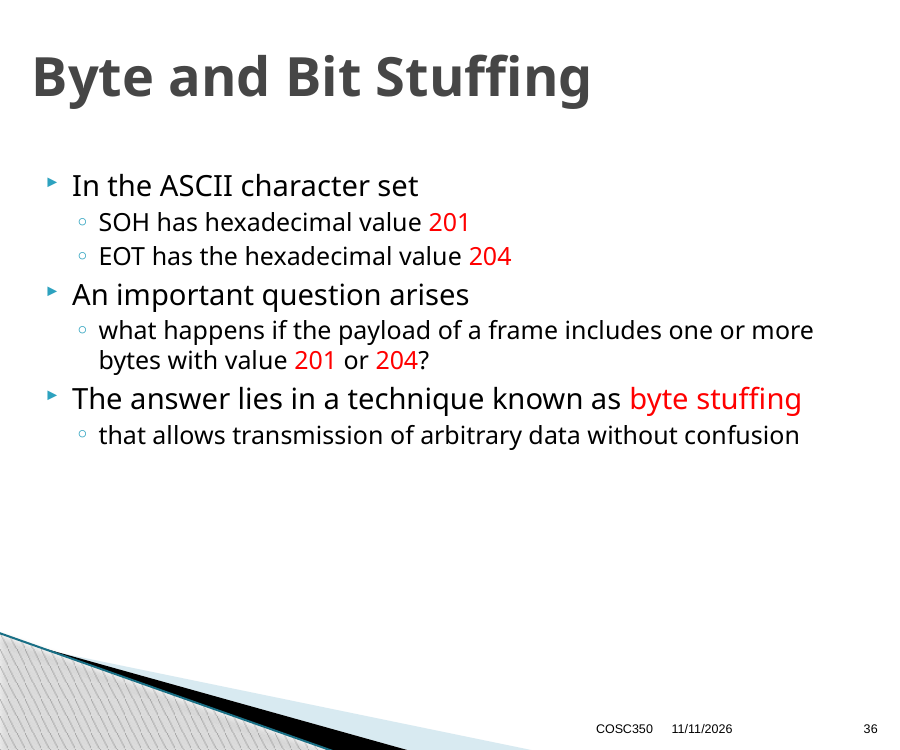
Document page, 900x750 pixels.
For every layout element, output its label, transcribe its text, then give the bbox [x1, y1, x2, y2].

title Byte and Bit Stuffing [22, 20, 878, 138]
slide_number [663, 700, 852, 741]
footer COSC350 [431, 700, 663, 741]
list In the ASCII character set SOH has hexadecimal value 201 EOT has the hexadecimal value 204 An important question arises what happens if the payload of a frame includes one or more bytes with value 201 or 204? The answer lies in a technique known as byte stuffing that allows transmission of arbitrary data without confusion [24, 162, 880, 525]
slide_number 36 [852, 700, 888, 741]
